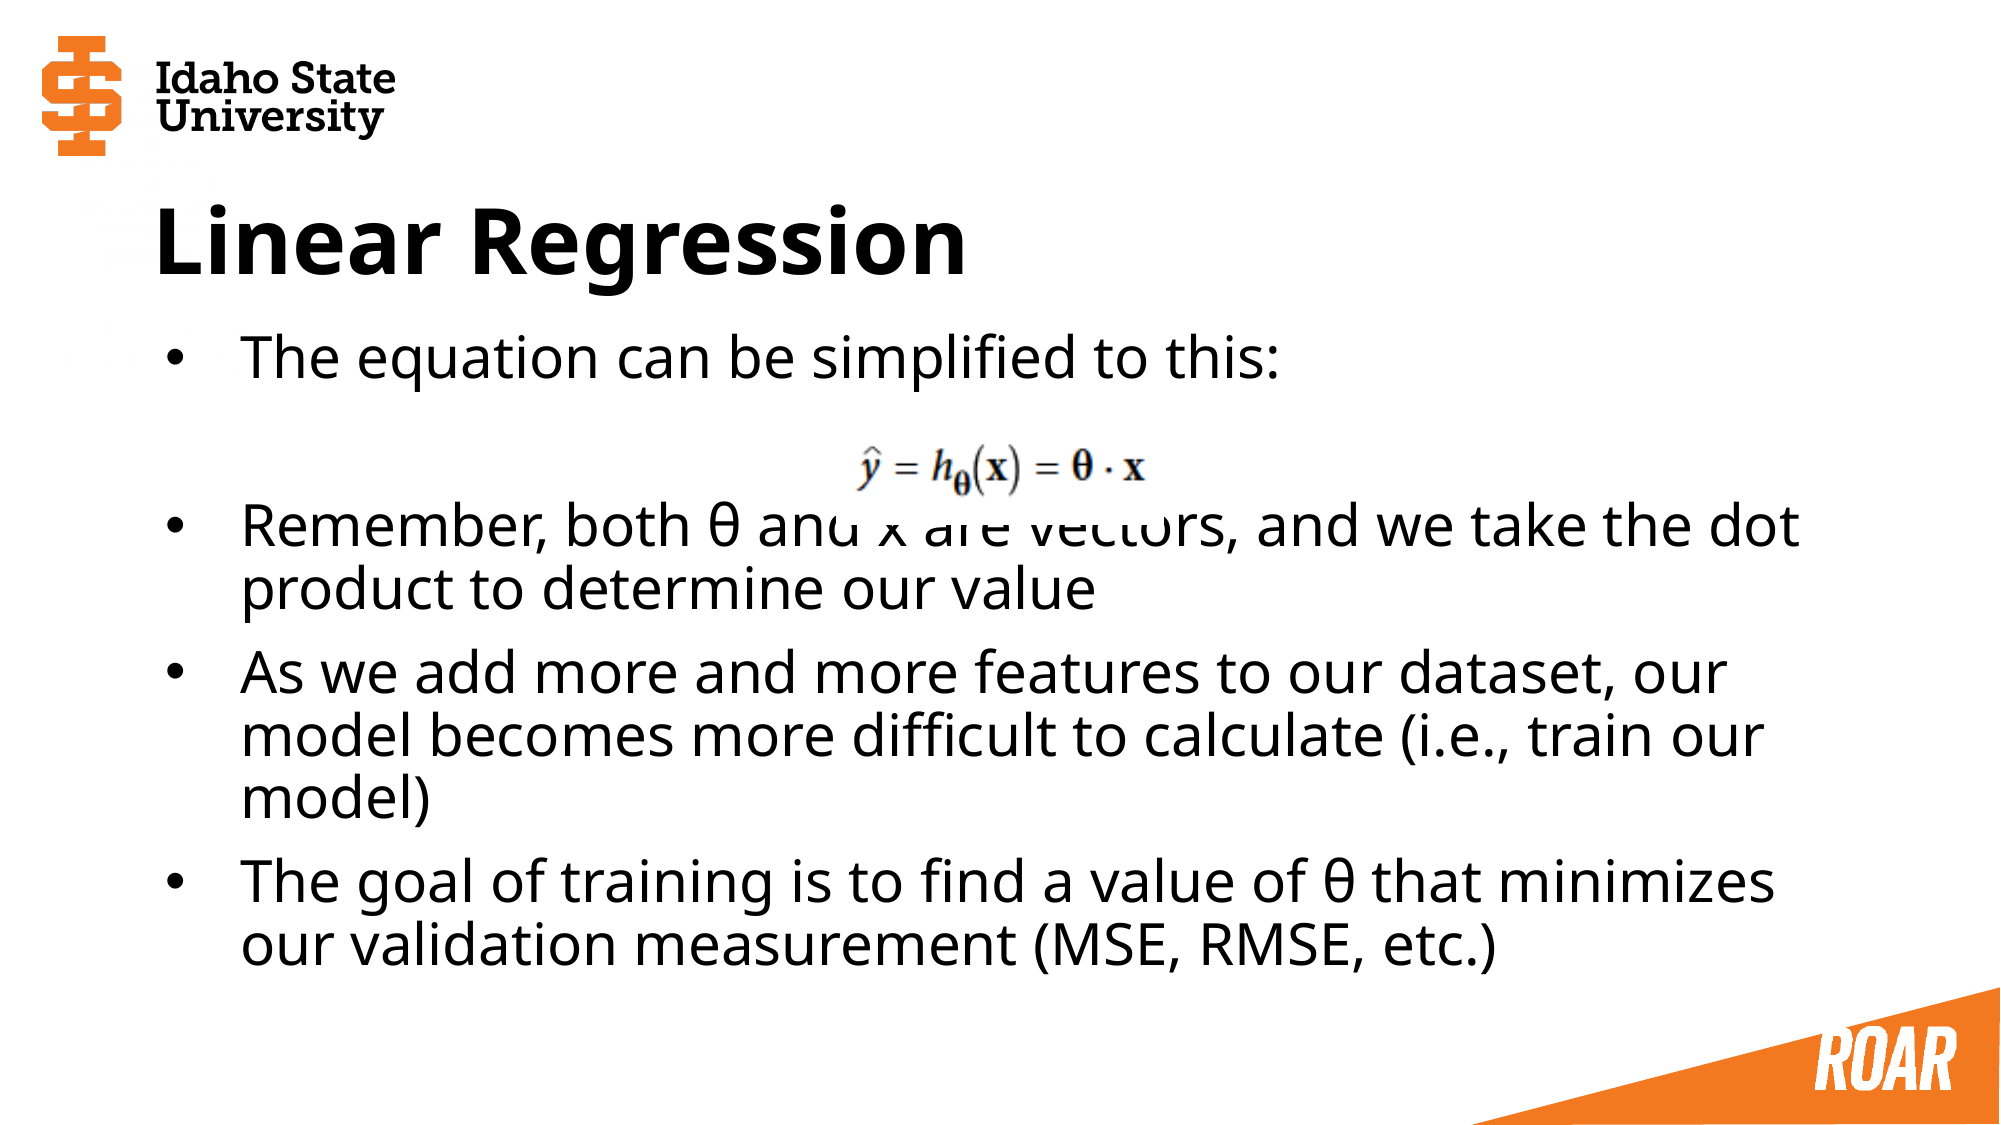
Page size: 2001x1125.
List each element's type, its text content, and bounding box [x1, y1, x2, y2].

picture [836, 424, 1164, 526]
picture [26, 36, 395, 408]
list The equation can be simplified to this: Remember, both θ and x are vectors, and we take the dot product to determine our value As we add more and more features to our dataset, our model becomes more difficult to calculate (i.e., train our model) The goal of training is to find a value of θ that minimizes our validation measurement (MSE, RMSE, etc.) [137, 320, 1875, 988]
title Linear Regression [137, 187, 1863, 300]
picture [1807, 1022, 1964, 1094]
